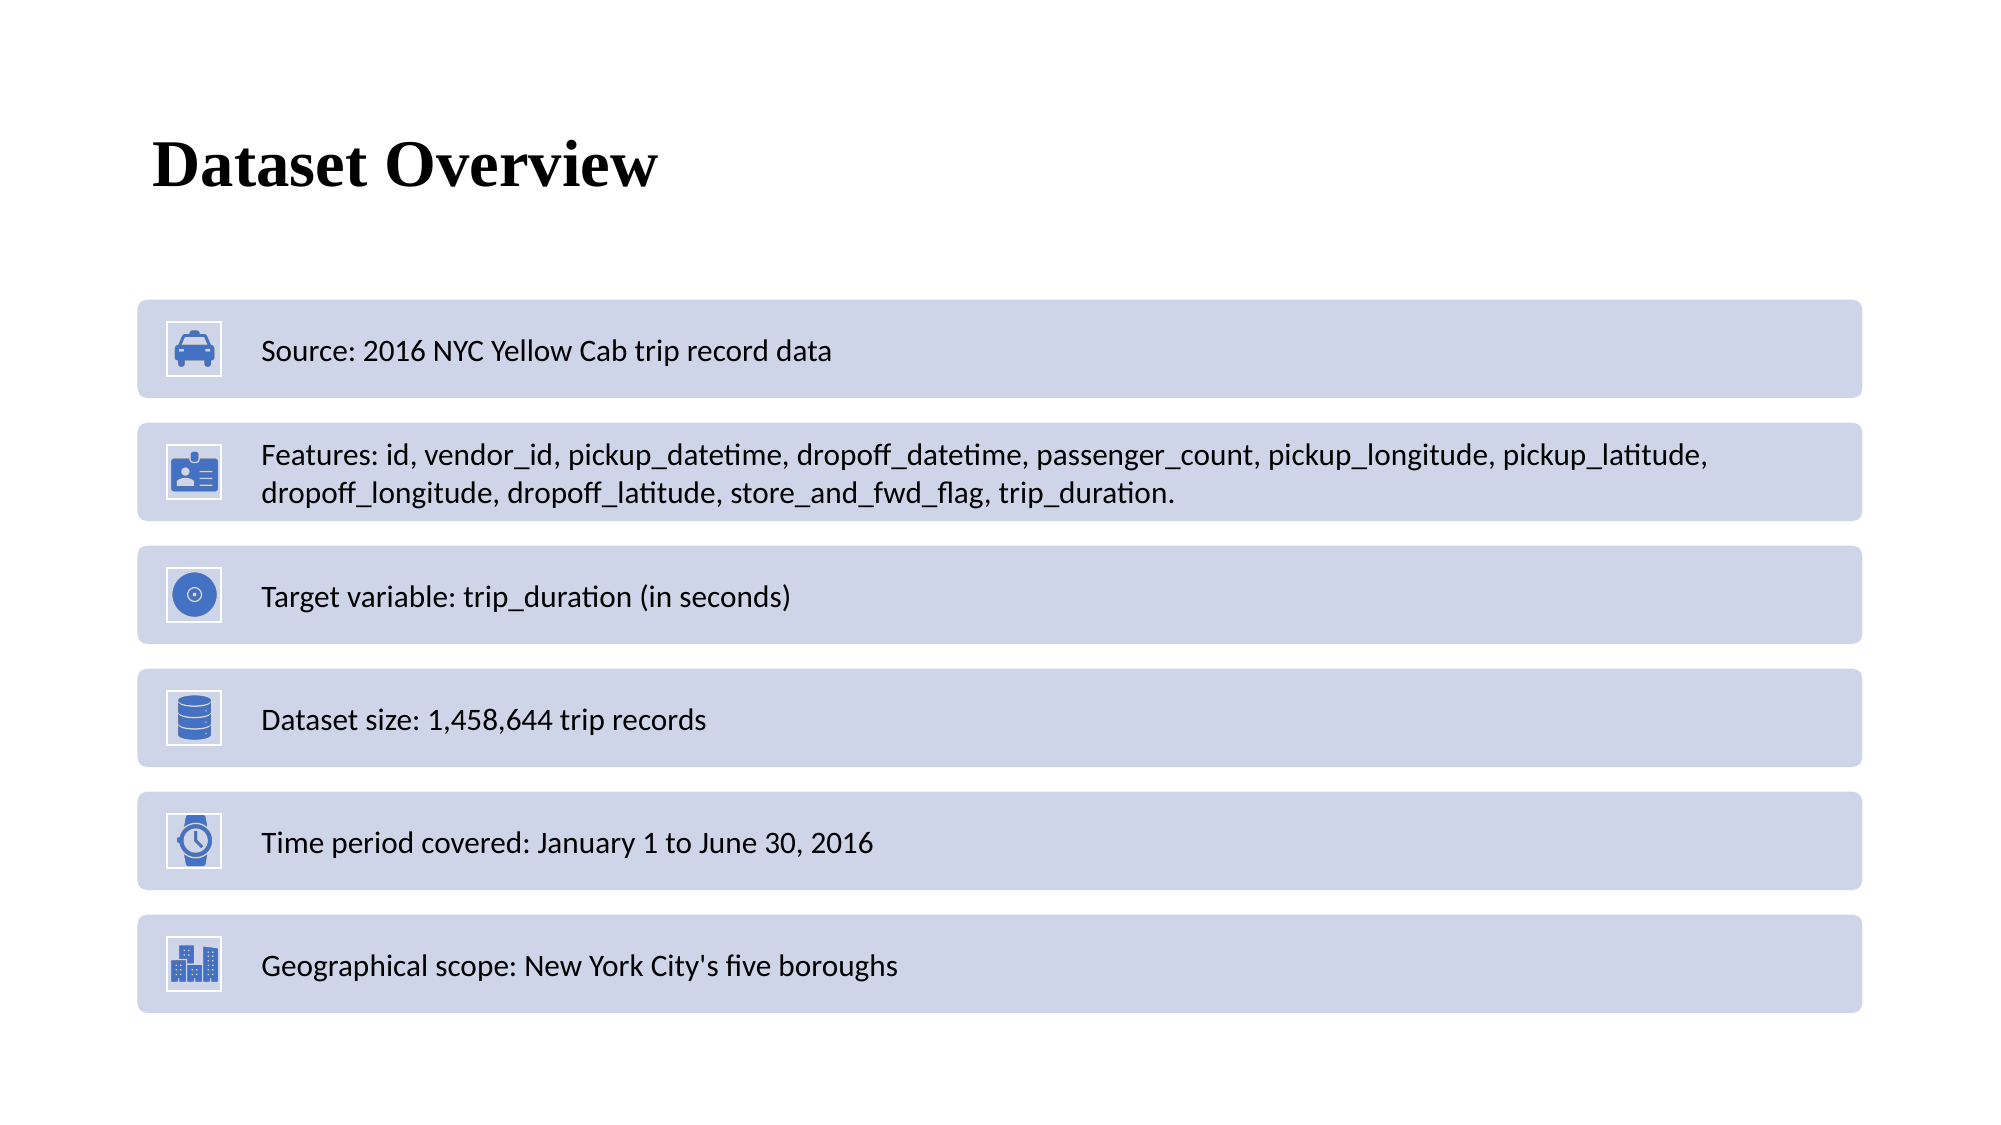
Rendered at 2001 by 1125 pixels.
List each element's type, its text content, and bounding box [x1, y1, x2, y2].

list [137, 299, 1863, 1014]
title Dataset Overview [137, 59, 1863, 278]
